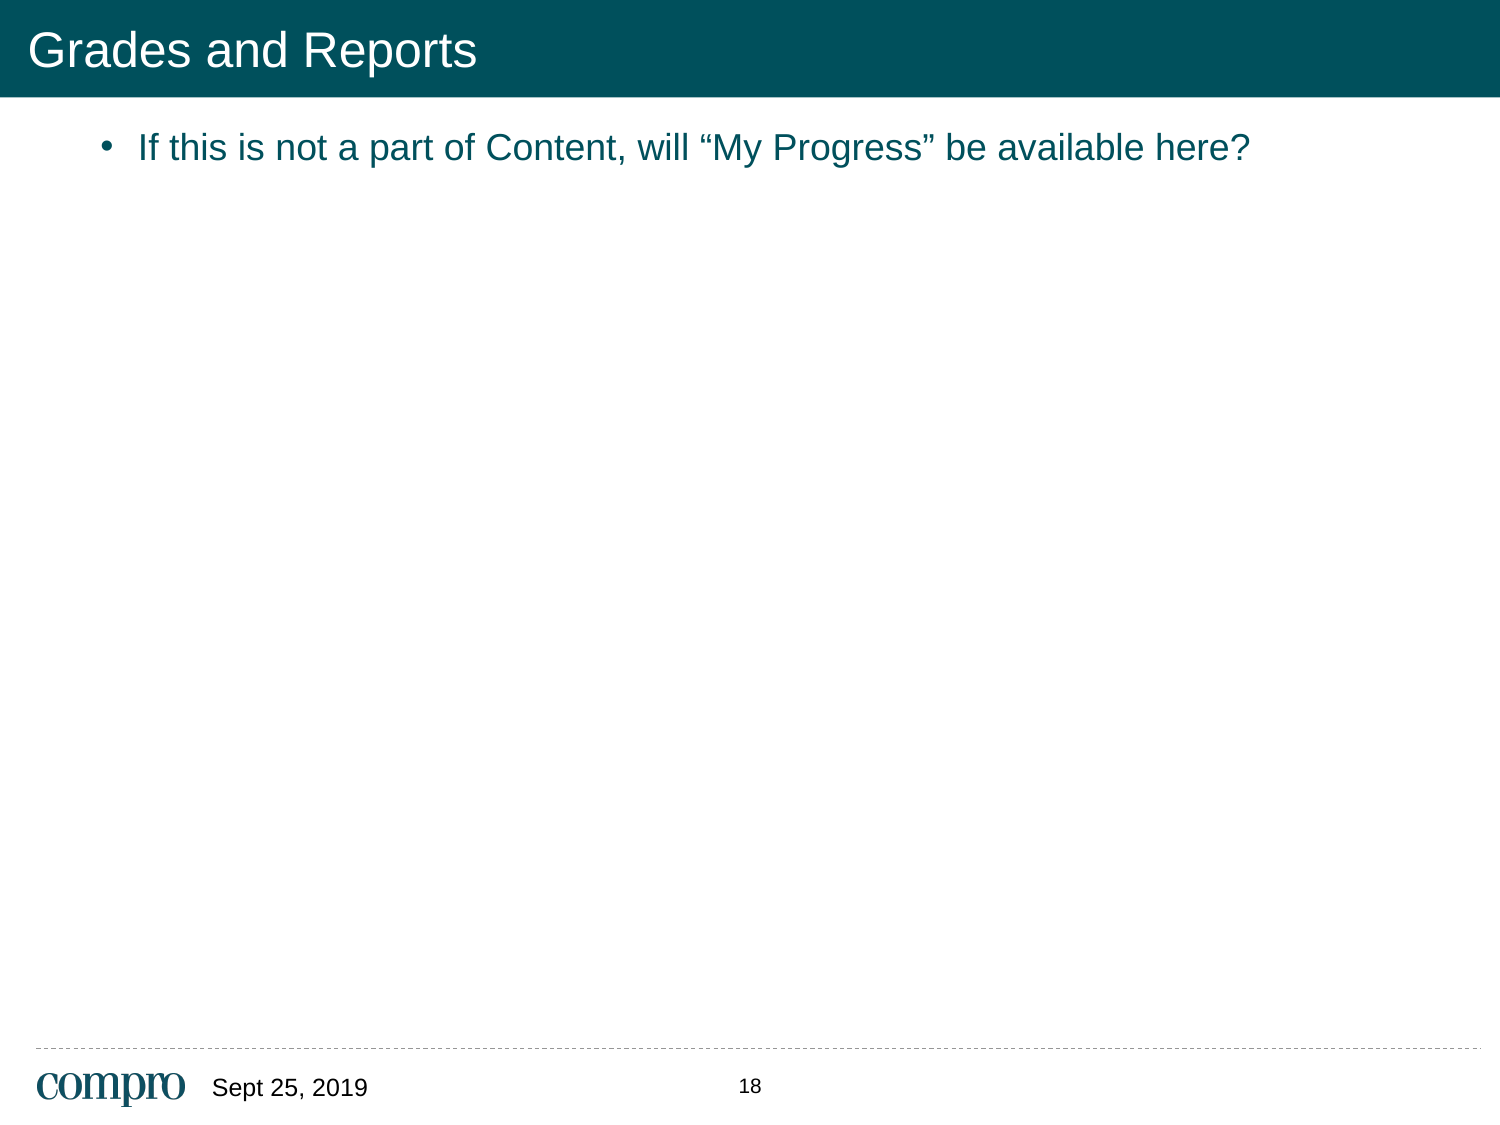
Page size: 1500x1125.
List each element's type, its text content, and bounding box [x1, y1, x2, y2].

list If this is not a part of Content, will “My Progress” be available here? [85, 108, 1332, 988]
picture [37, 1073, 185, 1107]
title Grades and Reports [12, 3, 1435, 101]
